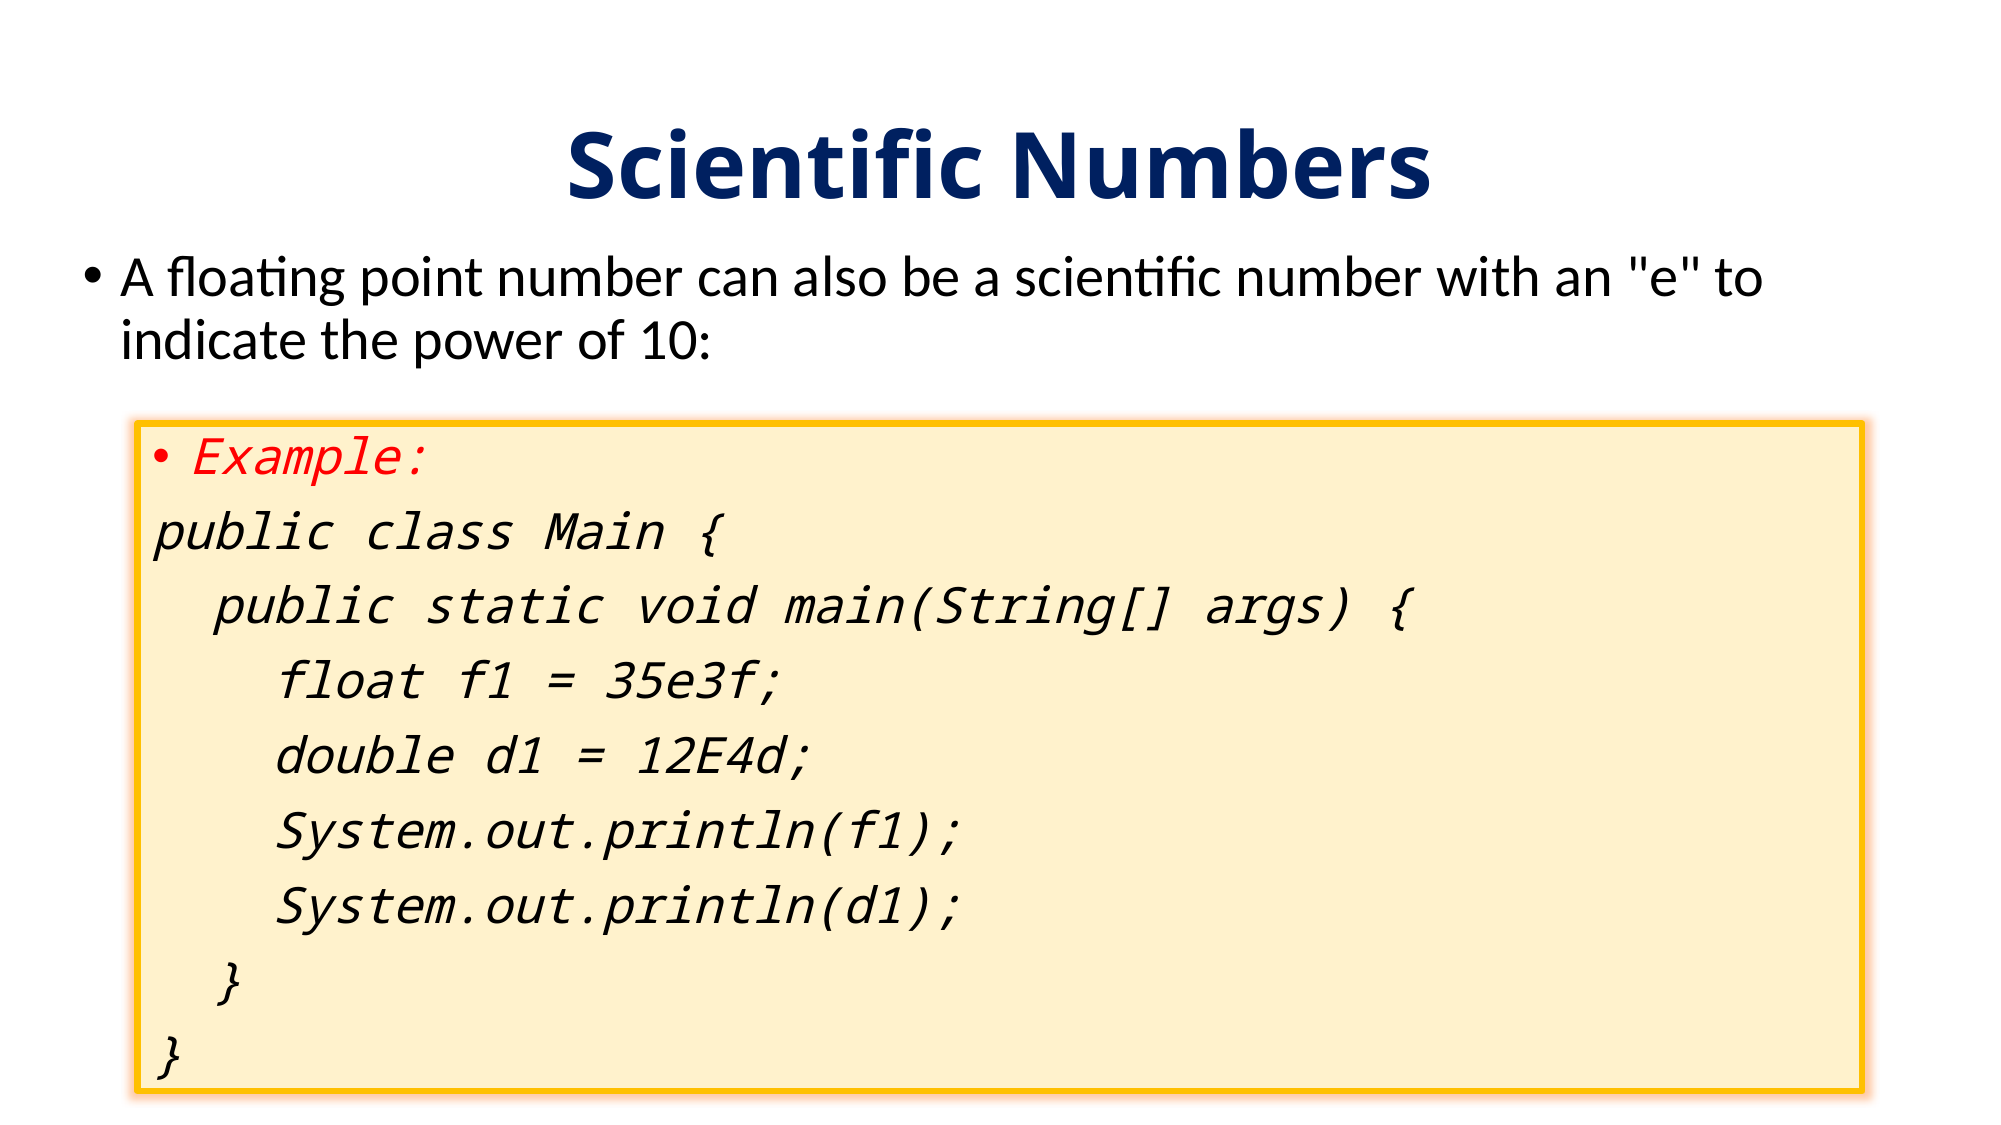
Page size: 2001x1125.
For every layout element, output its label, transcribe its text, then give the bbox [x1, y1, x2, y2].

list A floating point number can also be a scientific number with an "e" to indicate the power of 10: [67, 238, 1920, 1014]
text_box Example: public class Main { public static void main(String[] args) { float f1 = 35e3f; double d1 = 12E4d; System.out.println(f1); System.out.println(d1); } } [135, 421, 1869, 1092]
title Scientific Numbers [137, 59, 1863, 238]
